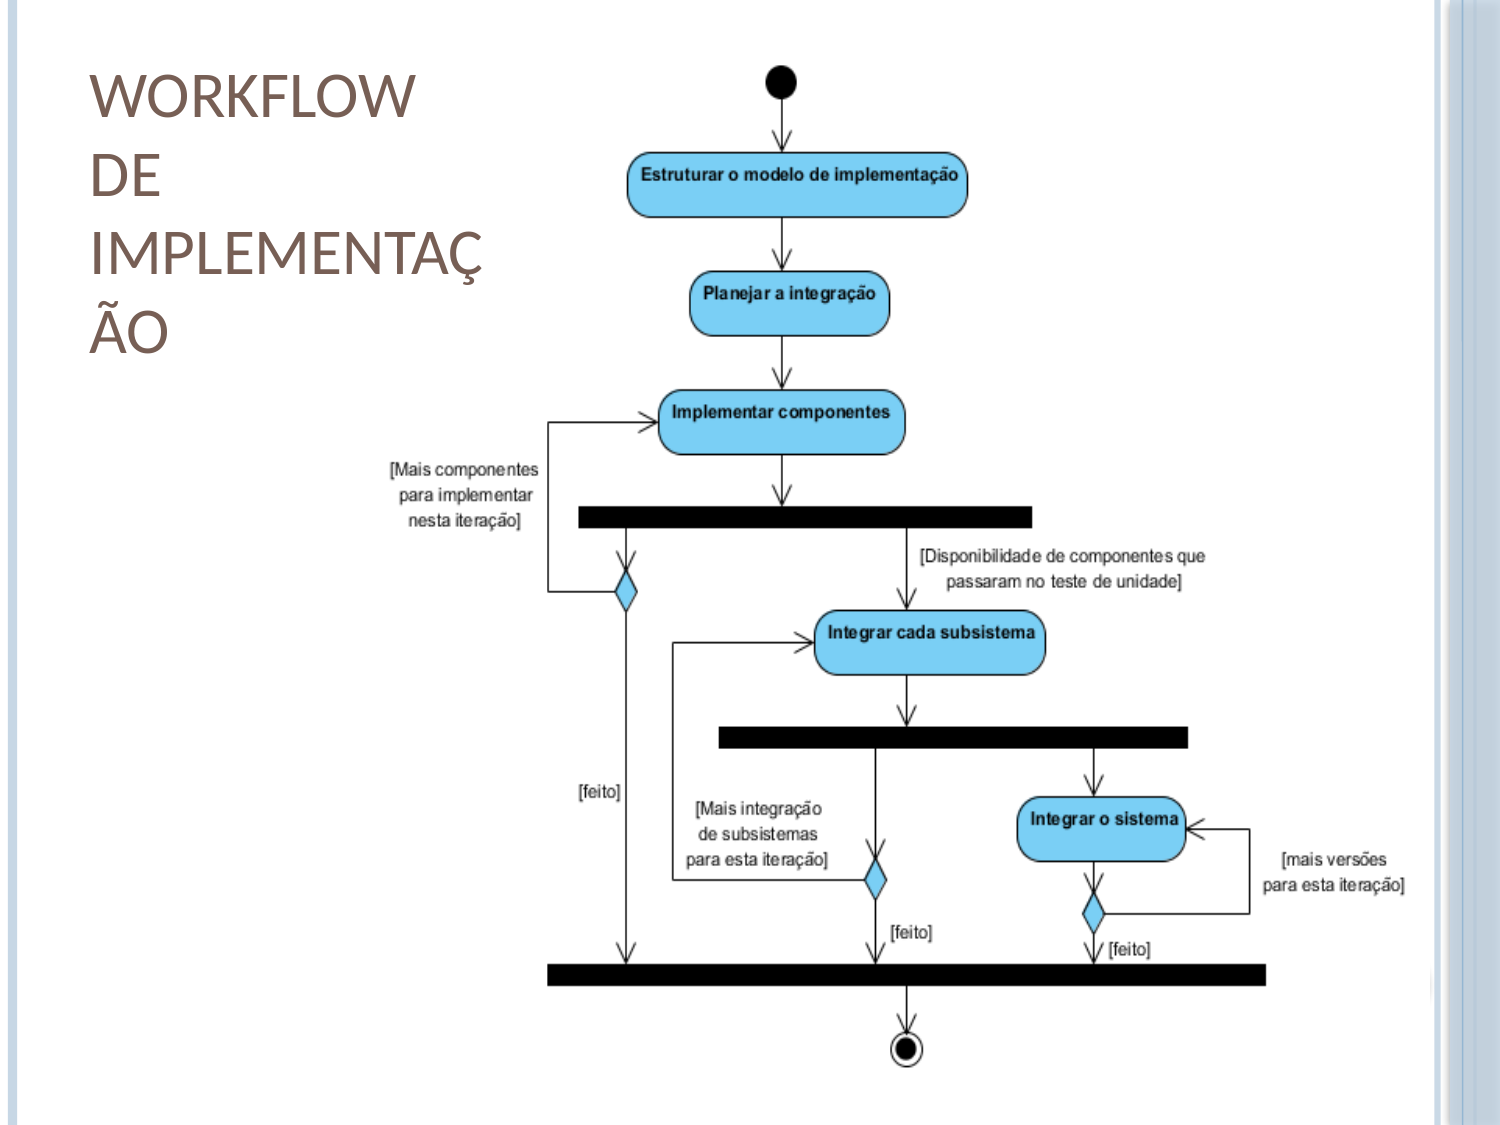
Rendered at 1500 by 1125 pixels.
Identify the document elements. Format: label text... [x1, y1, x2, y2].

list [347, 42, 1430, 1083]
title Workflow de implementação [75, 45, 342, 374]
